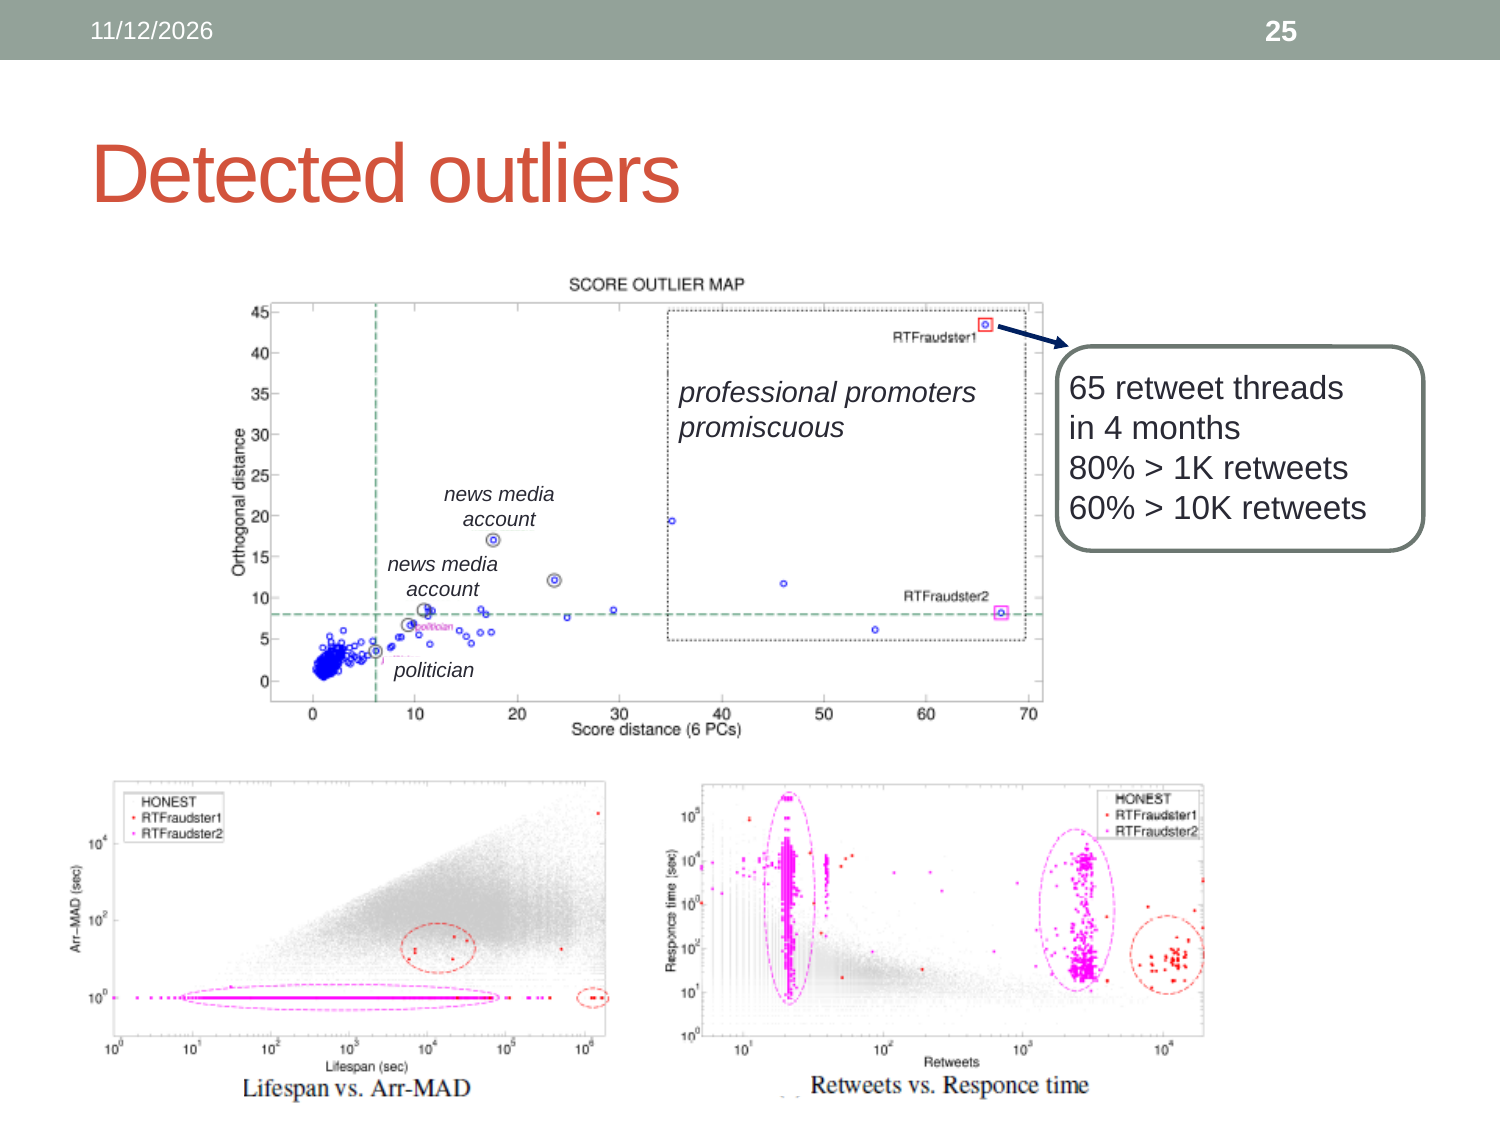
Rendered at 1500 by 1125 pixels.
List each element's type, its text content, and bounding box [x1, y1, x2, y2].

title Detected outliers [75, 87, 1425, 250]
slide_number 25 [1250, 3, 1425, 57]
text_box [997, 325, 1070, 347]
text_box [64, 268, 1214, 1107]
text_box [1222, 344, 1426, 553]
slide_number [75, 3, 550, 57]
text_box 65 retweet threads in 4 months 80% > 1K retweets 60% > 10K retweets [1222, 530, 1424, 574]
